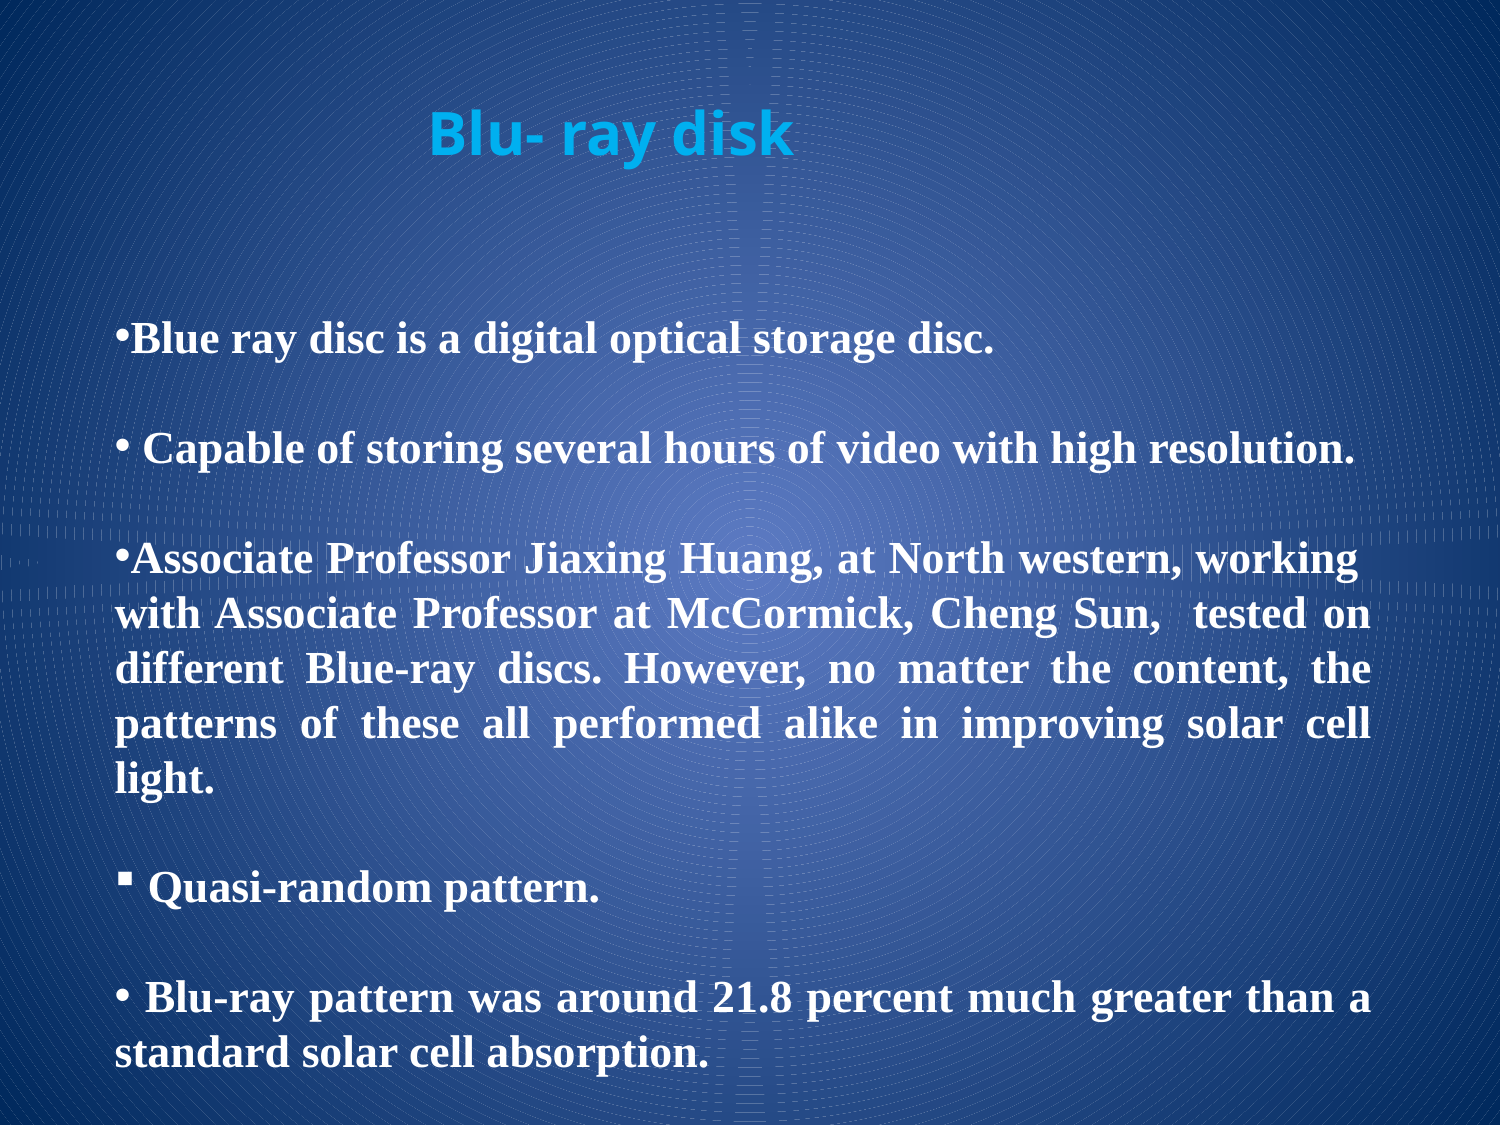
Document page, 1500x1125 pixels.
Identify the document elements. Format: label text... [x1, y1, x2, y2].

text_box Blue ray disc is a digital optical storage disc. Capable of storing several hours of video with high resolution. Associate Professor Jiaxing Huang, at North western, working with Associate Professor at McCormick, Cheng Sun, tested on different Blue-ray discs. However, no matter the content, the patterns of these all performed alike in improving solar cell light. Quasi-random pattern. Blu-ray pattern was around 21.8 percent much greater than a standard solar cell absorption. [99, 249, 1388, 1125]
title Blu- ray disk [412, 87, 1038, 175]
